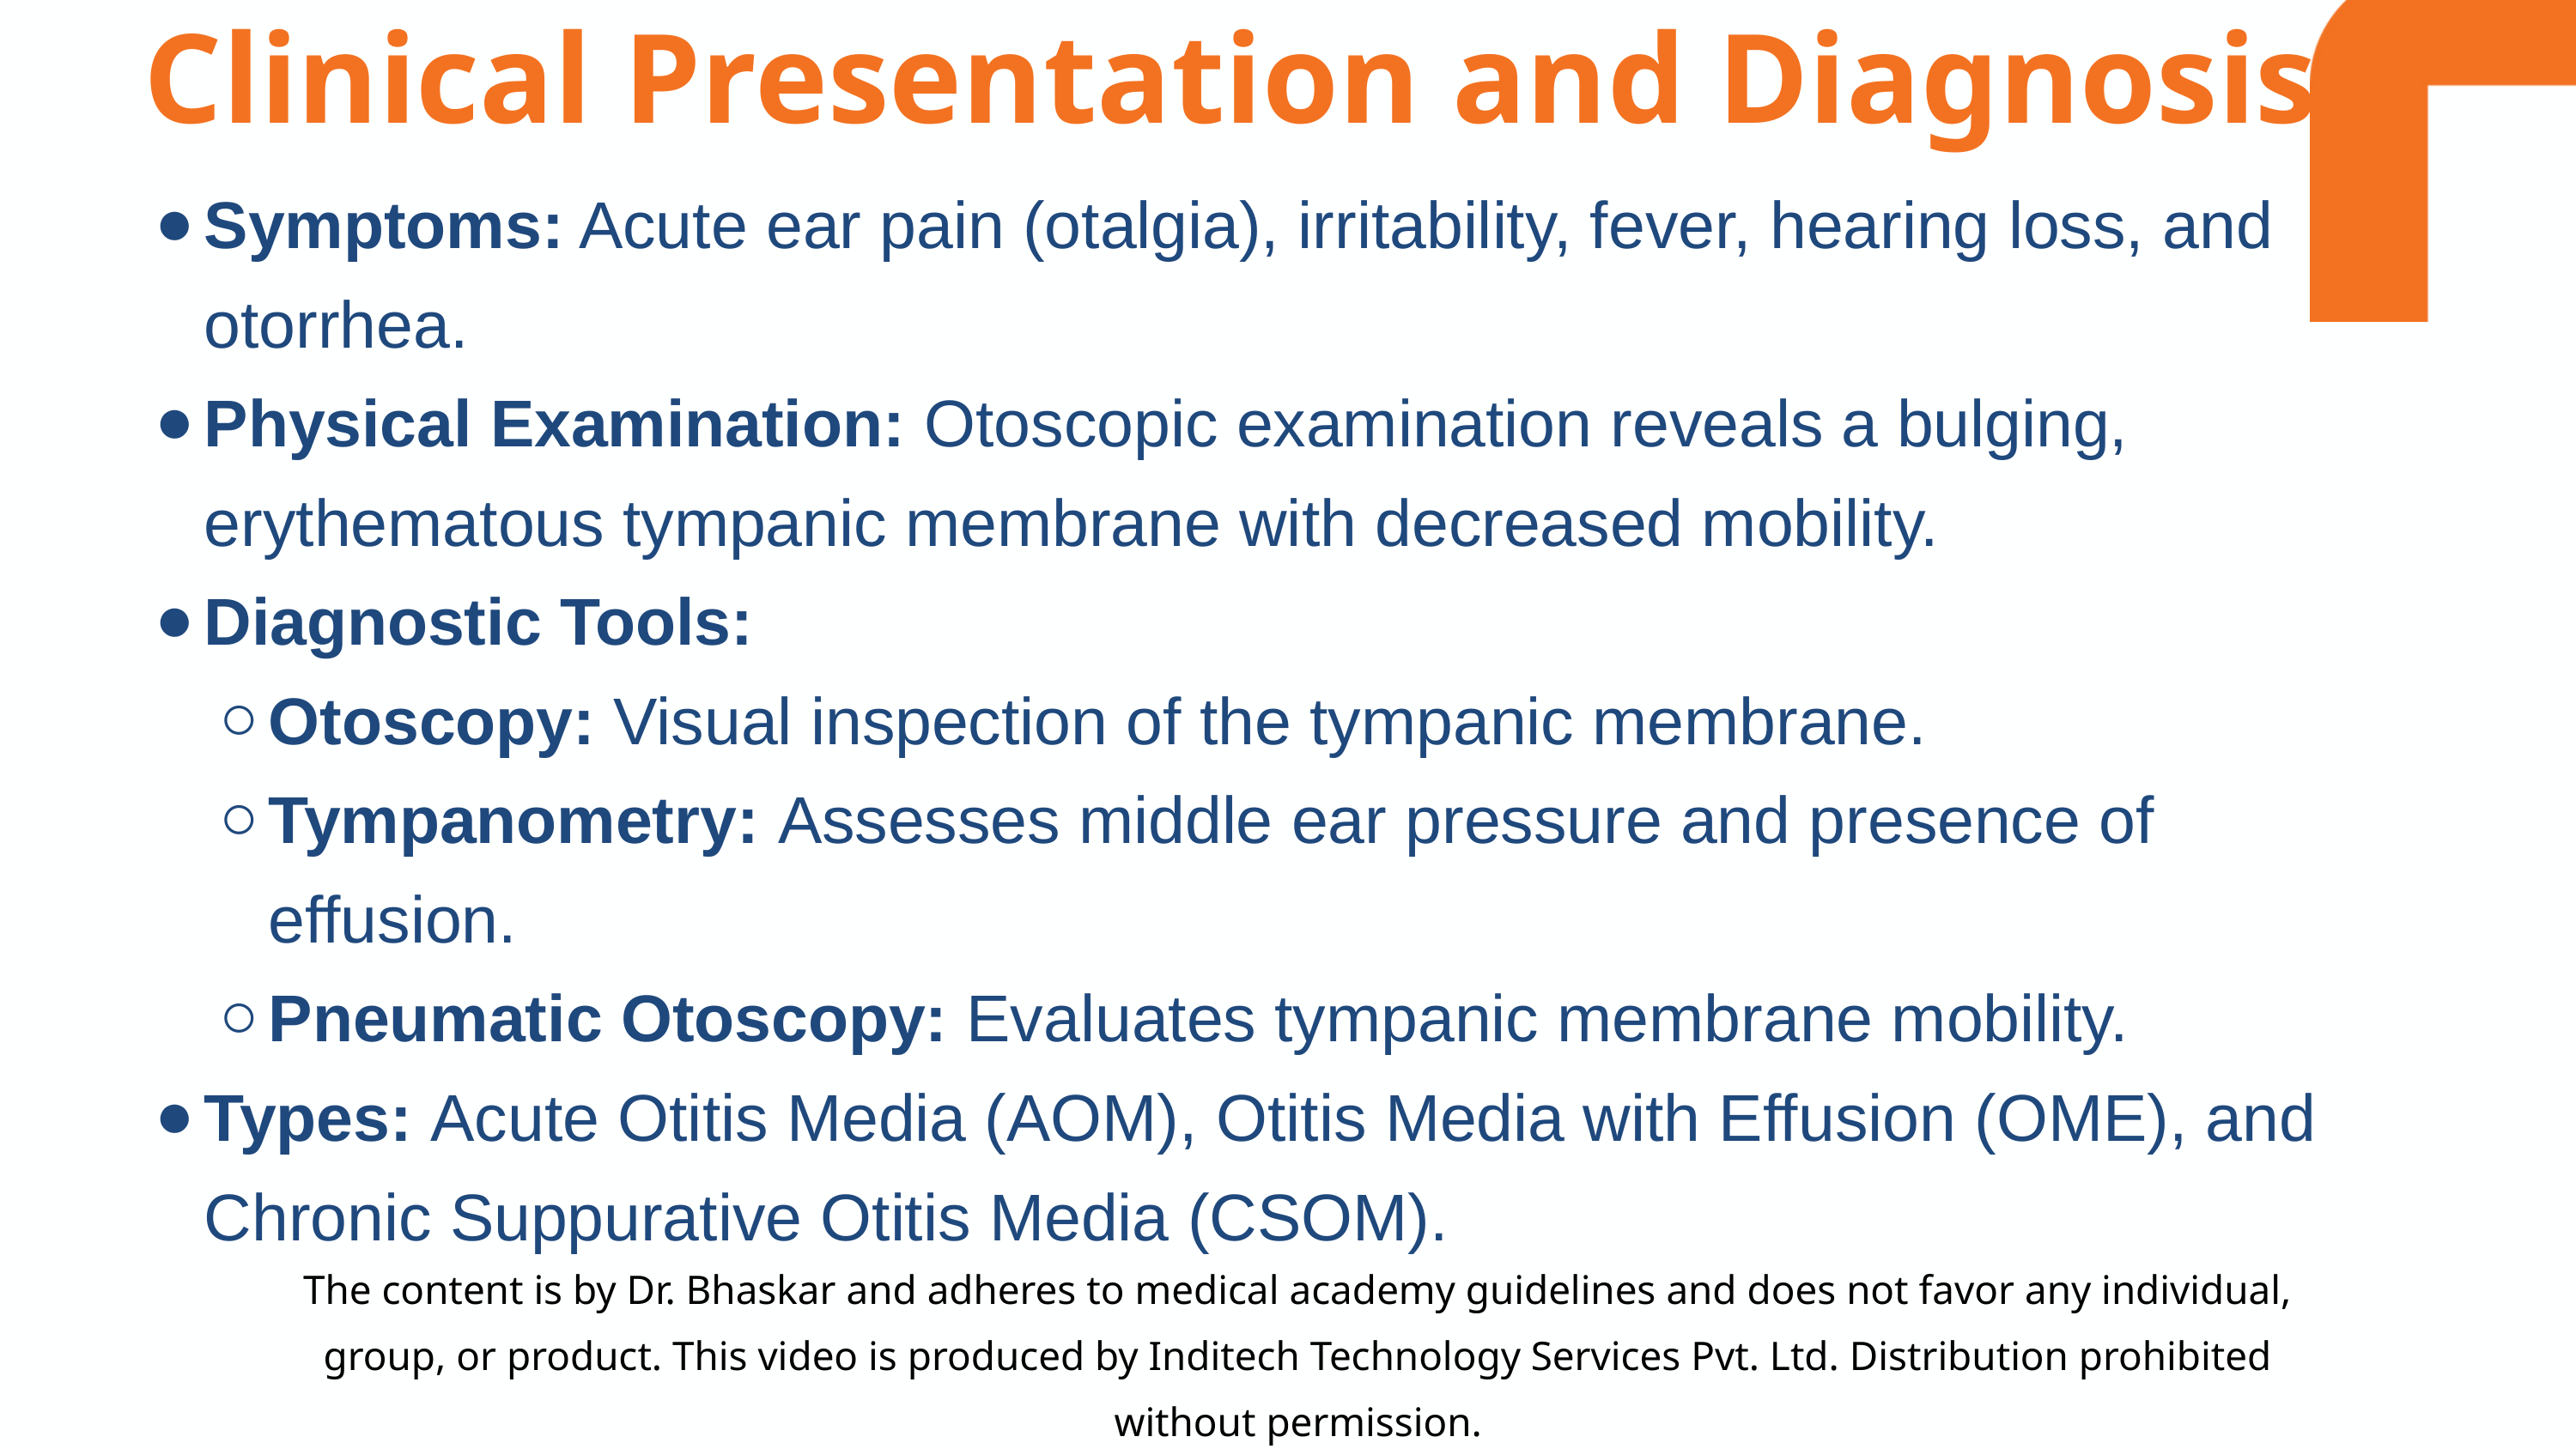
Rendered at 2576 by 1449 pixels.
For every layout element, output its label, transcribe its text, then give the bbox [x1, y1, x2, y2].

text_box The content is by Dr. Bhaskar and adheres to medical academy guidelines and does not favor any individual, group, or product. This video is produced by Inditech Technology Services Pvt. Ltd. Distribution prohibited without permission. [260, 1267, 2336, 1445]
text_box [2310, 0, 2576, 322]
text_box Clinical Presentation and Diagnosis [126, 0, 2336, 149]
text_box Symptoms: Acute ear pain (otalgia), irritability, fever, hearing loss, and otorrhea. Physical Examination: Otoscopic examination reveals a bulging, erythematous tympanic membrane with decreased mobility. Diagnostic Tools: Otoscopy: Visual inspection of the tympanic membrane. Tympanometry: Assesses middle ear pressure and presence of effusion. Pneumatic Otoscopy: Evaluates tympanic membrane mobility. Types: Acute Otitis Media (AOM), Otitis Media with Effusion (OME), and Chronic Suppurative Otitis Media (CSOM). [126, 149, 2394, 1267]
